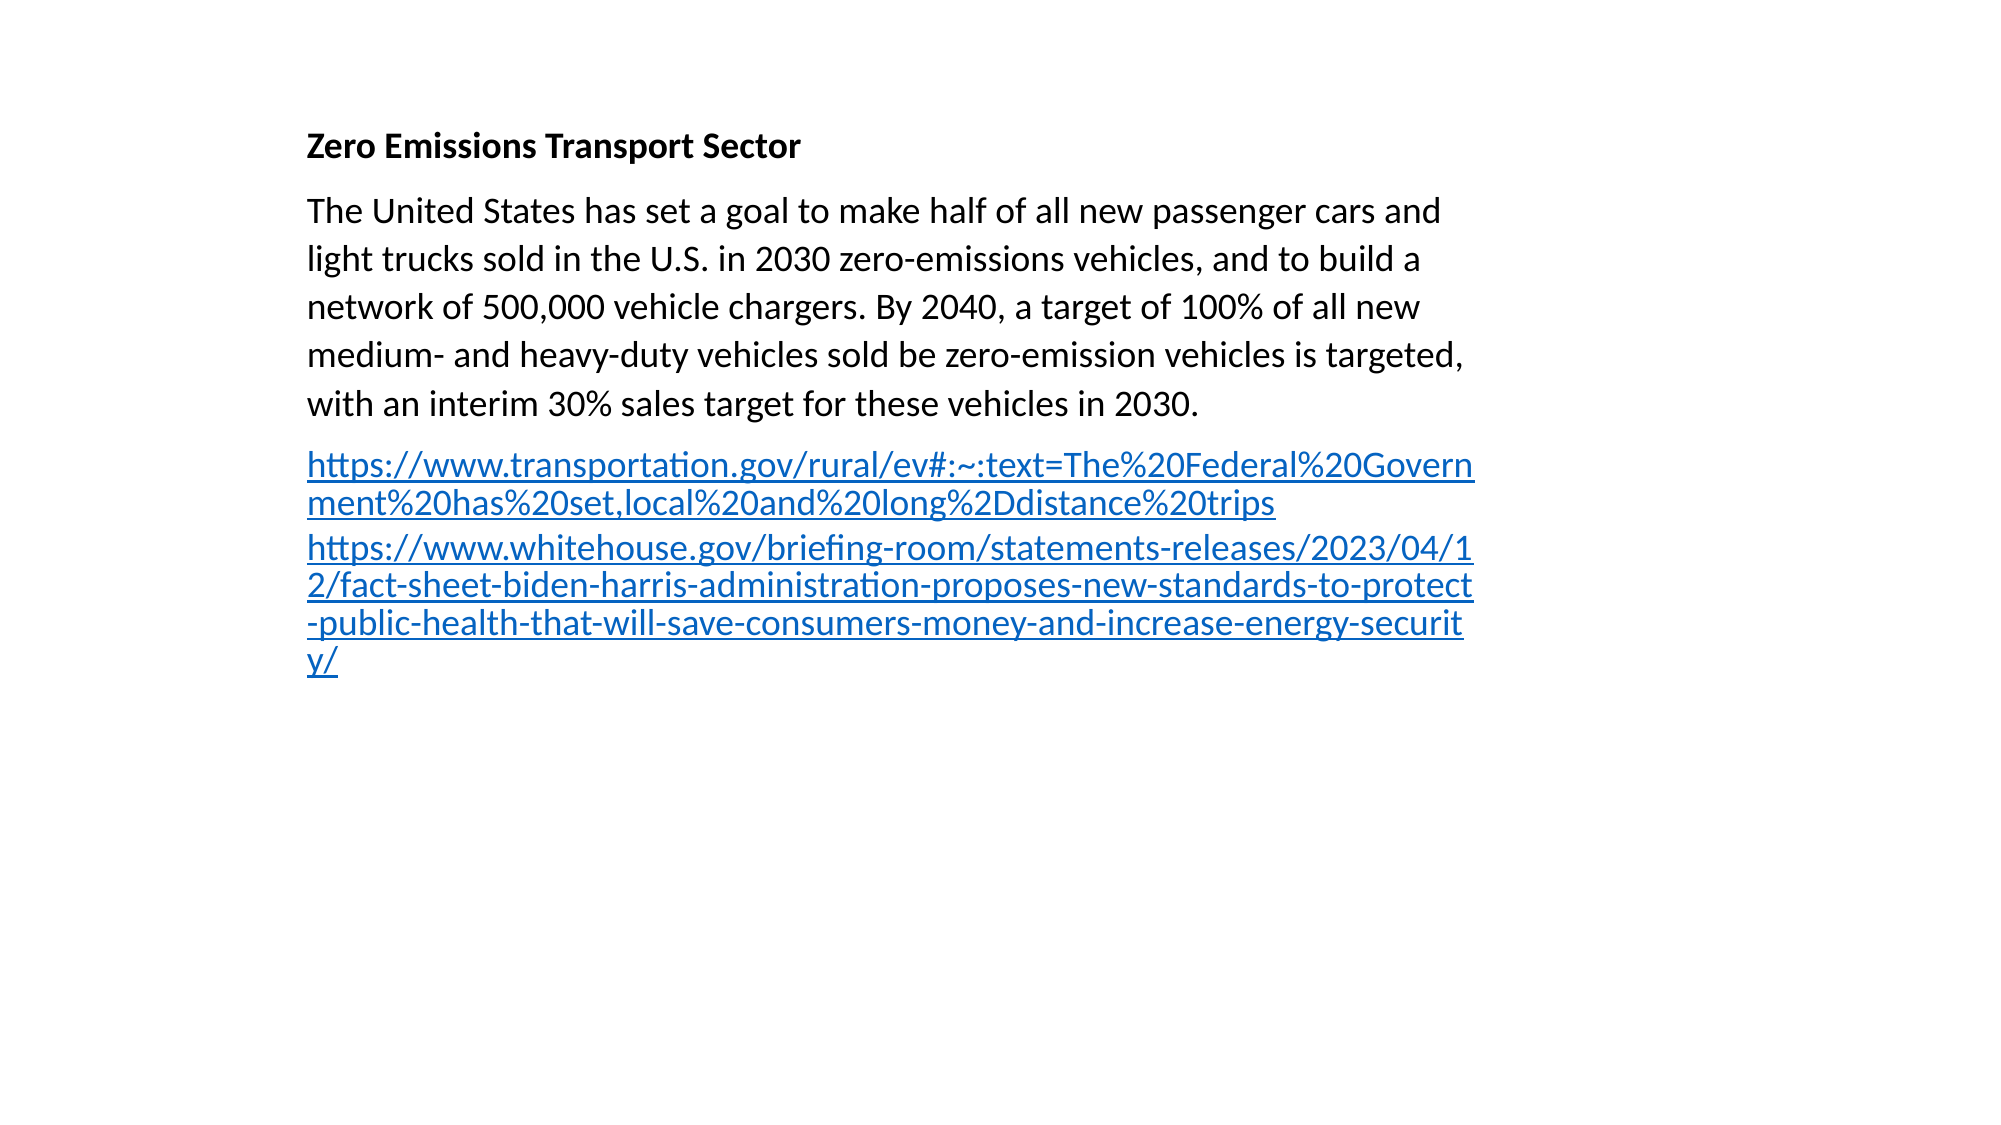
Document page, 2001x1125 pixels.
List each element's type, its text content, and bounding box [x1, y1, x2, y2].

text_box Zero Emissions Transport Sector The United States has set a goal to make half of all new passenger cars and light trucks sold in the U.S. in 2030 zero-emissions vehicles, and to build a network of 500,000 vehicle chargers. By 2040, a target of 100% of all new medium- and heavy-duty vehicles sold be zero-emission vehicles is targeted, with an interim 30% sales target for these vehicles in 2030. https://www.transportation.gov/rural/ev#:~:text=The%20Federal%20Government%20has%20set,local%20and%20long%2Ddistance%20trips https://www.whitehouse.gov/briefing-room/statements-releases/2023/04/12/fact-sheet-biden-harris-administration-proposes-new-standards-to-protect-public-health-that-will-save-consumers-money-and-increase-energy-security/ [292, 110, 1494, 583]
